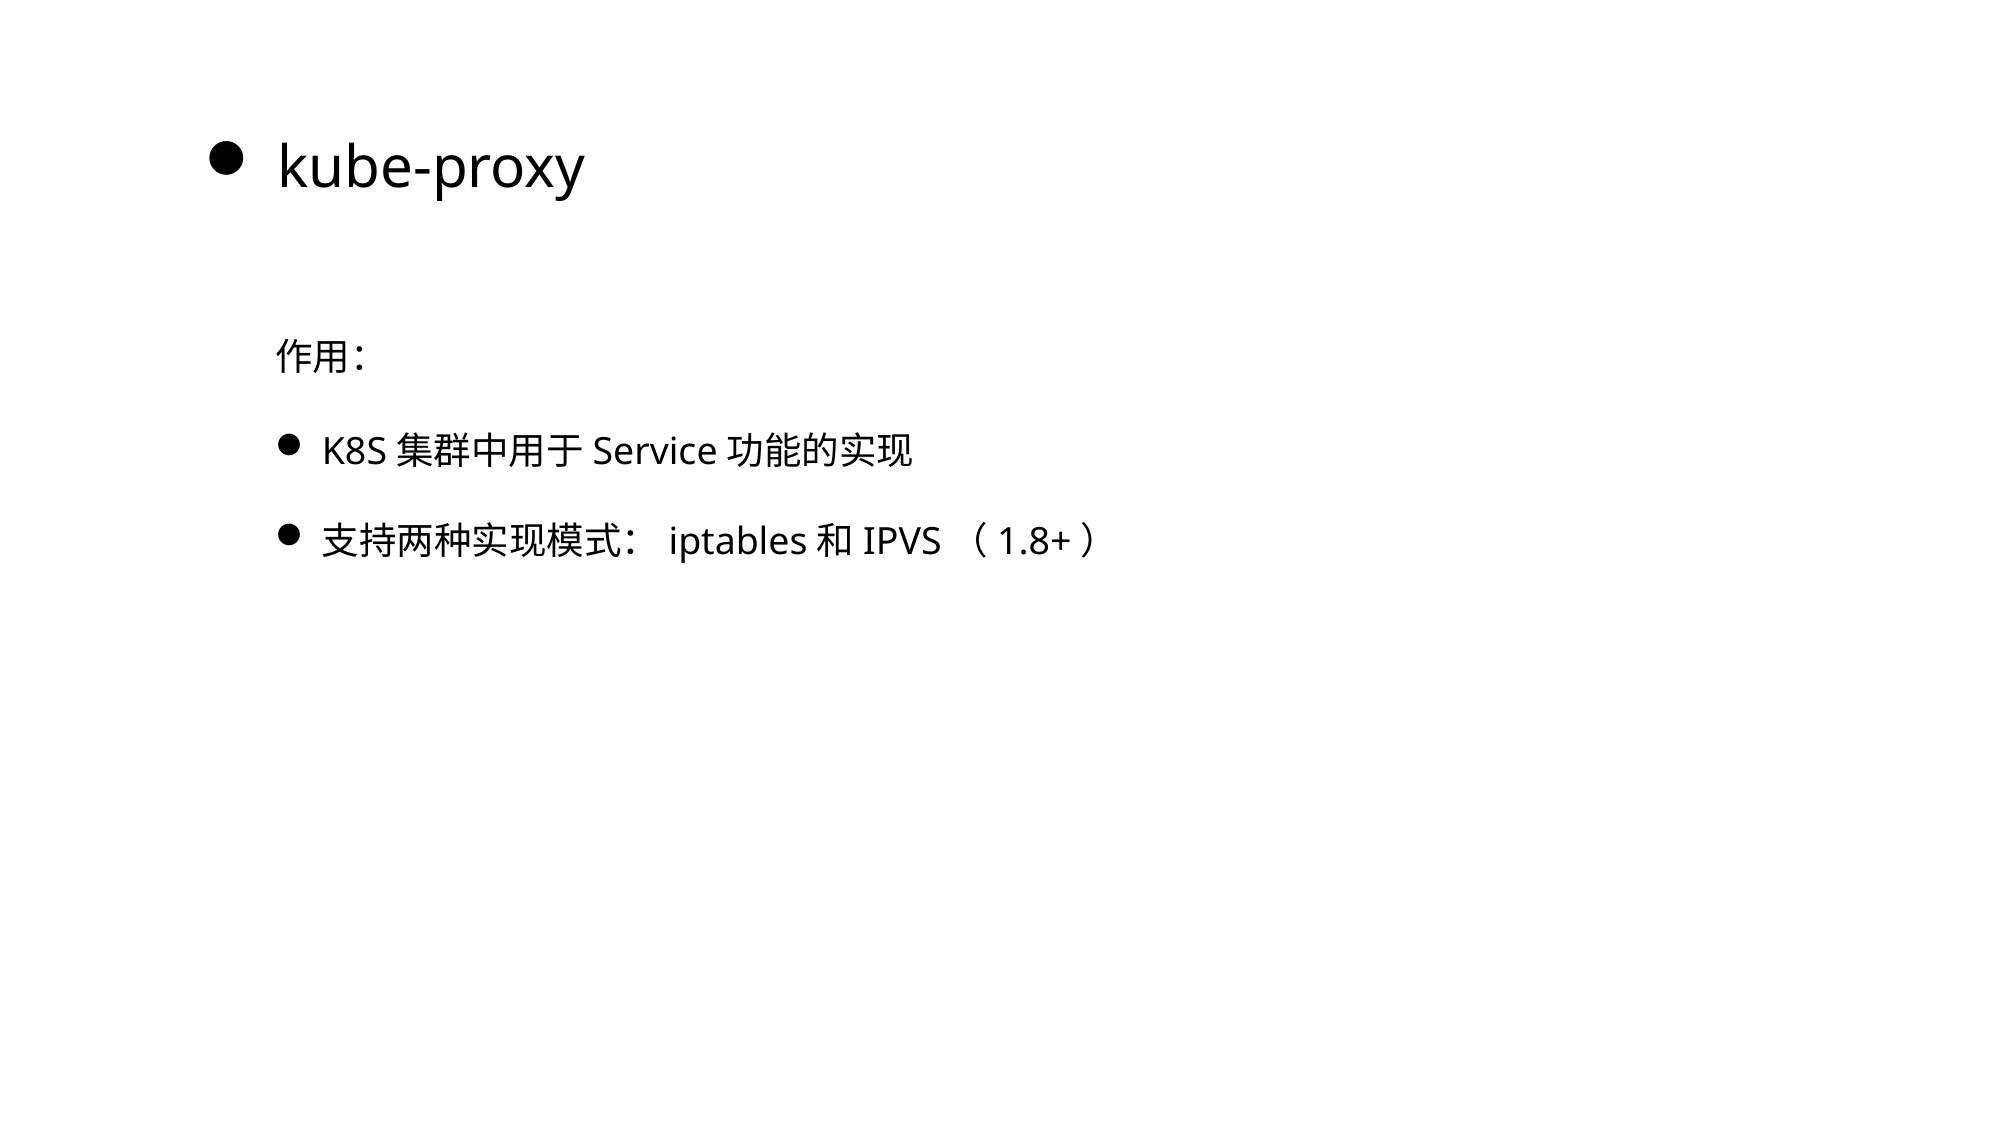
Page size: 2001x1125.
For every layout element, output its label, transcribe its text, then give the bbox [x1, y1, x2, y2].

text_box K8S集群中用于Service功能的实现 支持两种实现模式：iptables和IPVS（1.8+） [260, 419, 1356, 570]
list kube-proxy [189, 130, 1047, 217]
text_box 作用： [260, 325, 738, 386]
